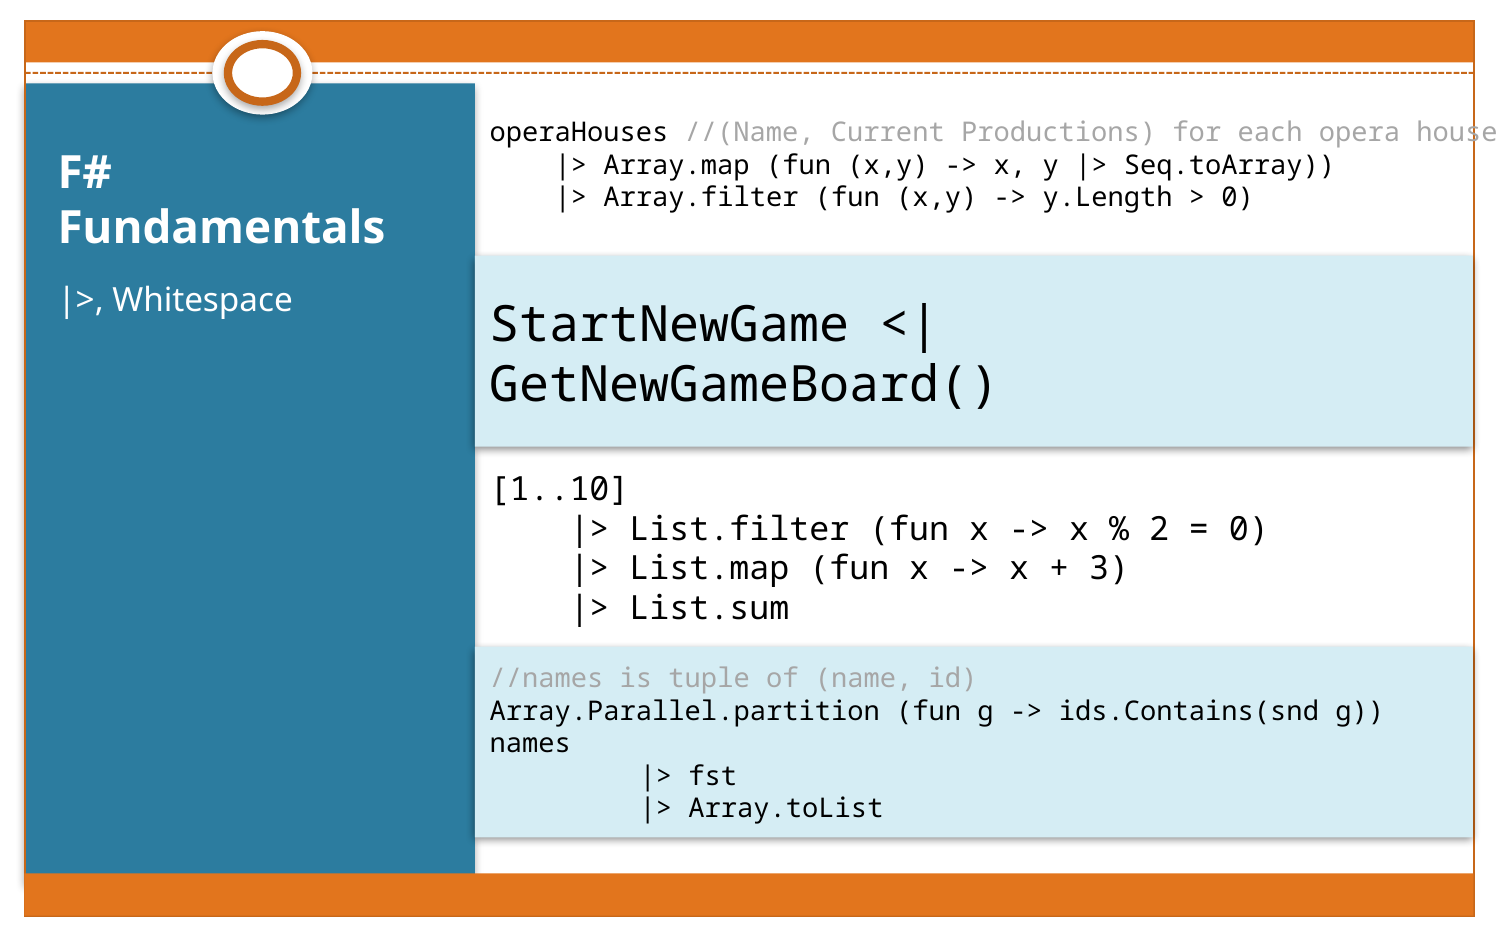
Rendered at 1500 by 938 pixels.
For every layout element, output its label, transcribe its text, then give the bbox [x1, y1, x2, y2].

text_box [1..10] |> List.filter (fun x -> x % 2 = 0) |> List.map (fun x -> x + 3) |> List.sum [474, 446, 1473, 647]
text_box operaHouses //(Name, Current Productions) for each opera house |> Array.map (fun (x,y) -> x, y |> Seq.toArray)) |> Array.filter (fun (x,y) -> y.Length > 0) [474, 75, 1473, 252]
text_box //names is tuple of (name, id) Array.Parallel.partition (fun g -> ids.Contains(snd g)) names |> fst |> Array.toList [474, 646, 1474, 838]
list |>, Whitespace [42, 270, 463, 838]
title F# Fundamentals [42, 125, 463, 261]
text_box StartNewGame <| GetNewGameBoard() [474, 255, 1474, 447]
